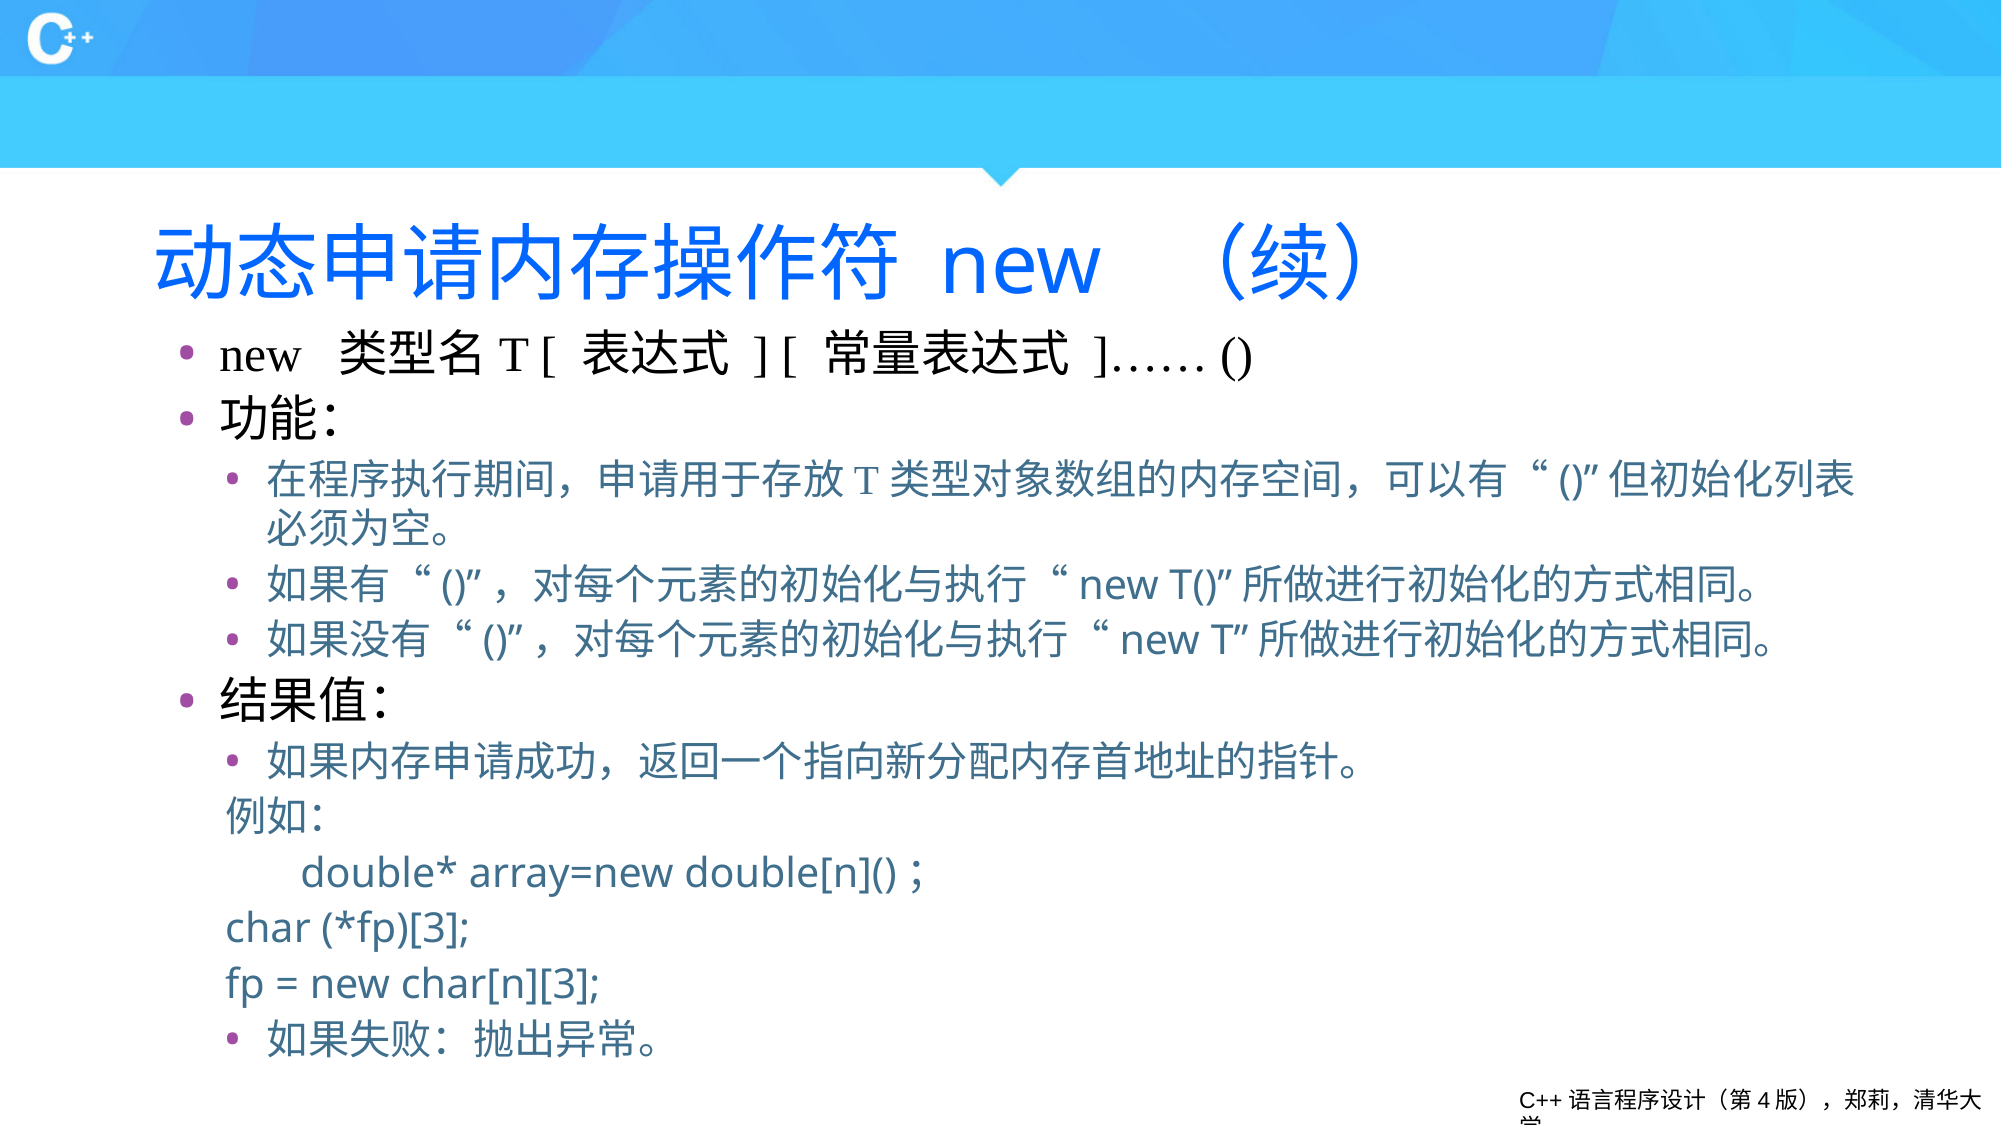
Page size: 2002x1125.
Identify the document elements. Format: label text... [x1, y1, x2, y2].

list new 类型名T [ 表达式 ] [ 常量表达式 ]…… () 功能： 在程序执行期间，申请用于存放T类型对象数组的内存空间，可以有“()”但初始化列表必须为空。 如果有“()”，对每个元素的初始化与执行“new T()”所做进行初始化的方式相同。 如果没有“()”，对每个元素的初始化与执行“new T”所做进行初始化的方式相同。 结果值： 如果内存申请成功，返回一个指向新分配内存首地址的指针。 例如： double* array=new double[n]()； char (*fp)[3]; fp = new char[n][3]; 如果失败：抛出异常。 [145, 314, 1875, 1071]
title 动态申请内存操作符 new （续） [137, 172, 1939, 348]
picture [0, 0, 2002, 1125]
